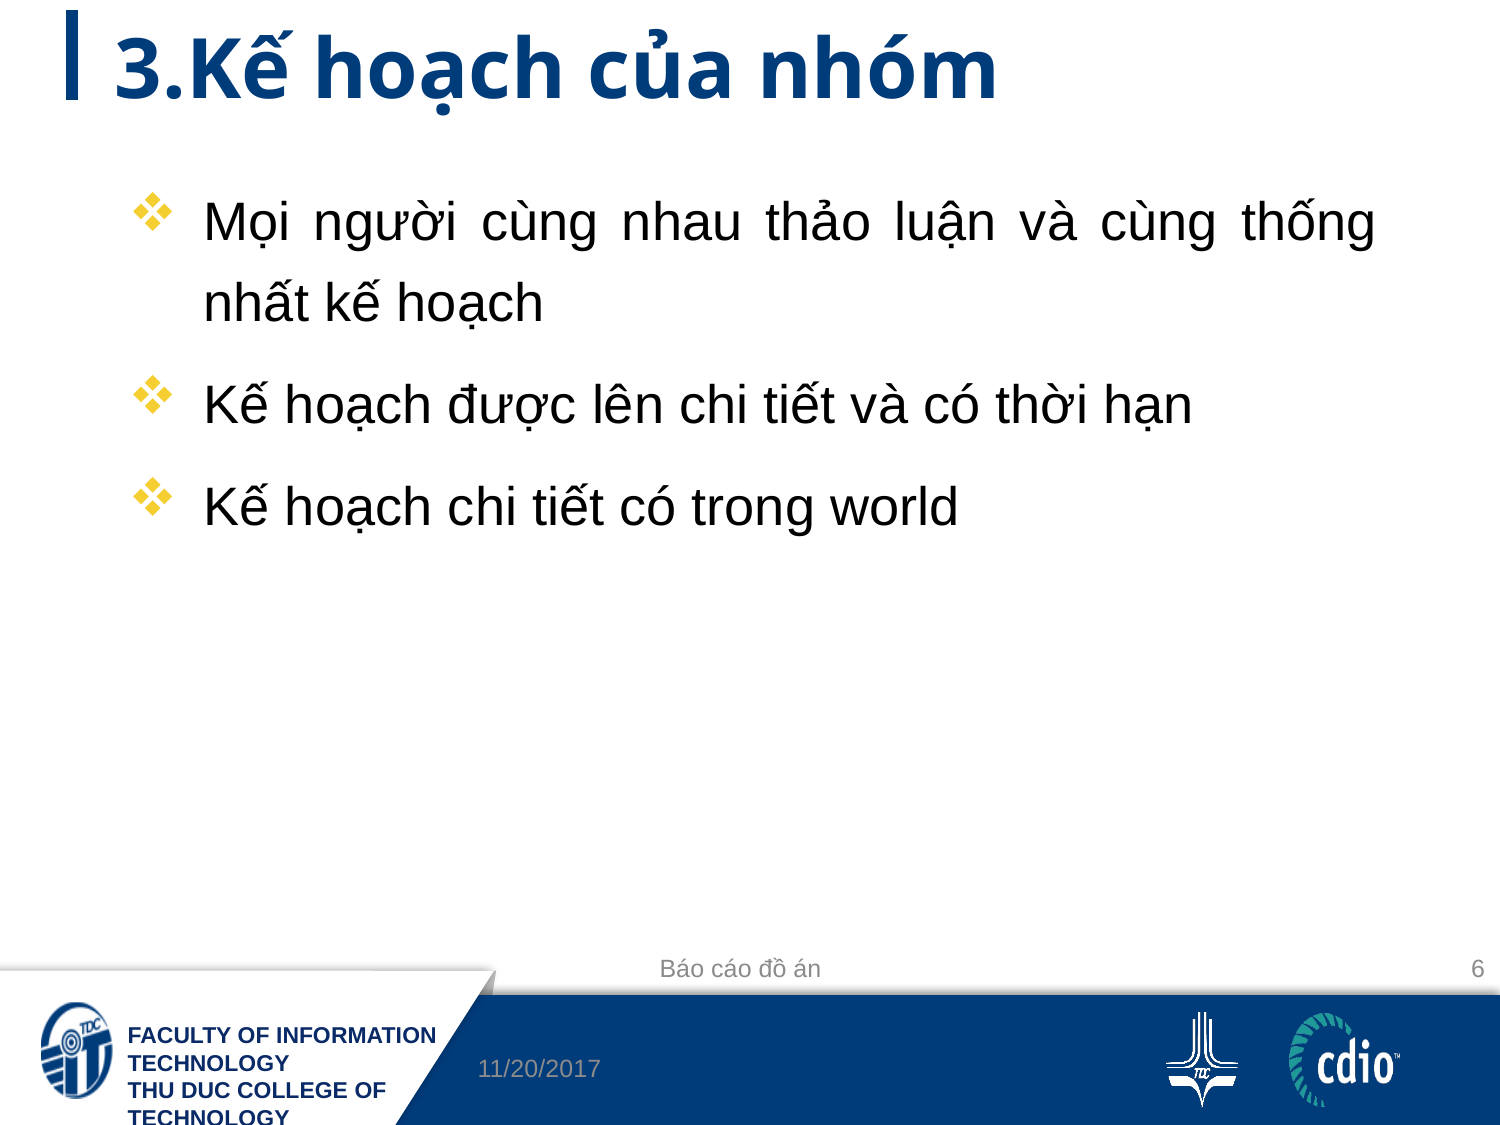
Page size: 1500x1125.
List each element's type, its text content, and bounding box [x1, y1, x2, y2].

picture [257, 1090, 266, 1096]
list Mọi người cùng nhau thảo luận và cùng thống nhất kế hoạch Kế hoạch được lên chi tiết và có thời hạn Kế hoạch chi tiết có trong world [99, 162, 1394, 882]
picture [202, 1090, 209, 1096]
slide_number 6 [1425, 937, 1500, 998]
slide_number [462, 1037, 800, 1098]
picture [318, 1090, 327, 1096]
title 3.Kế hoạch của nhóm [99, 5, 1394, 138]
picture [41, 1001, 340, 1099]
picture [163, 1090, 170, 1096]
picture [1289, 1013, 1400, 1107]
footer Báo cáo đồ án [487, 937, 994, 998]
picture [1166, 1012, 1238, 1109]
